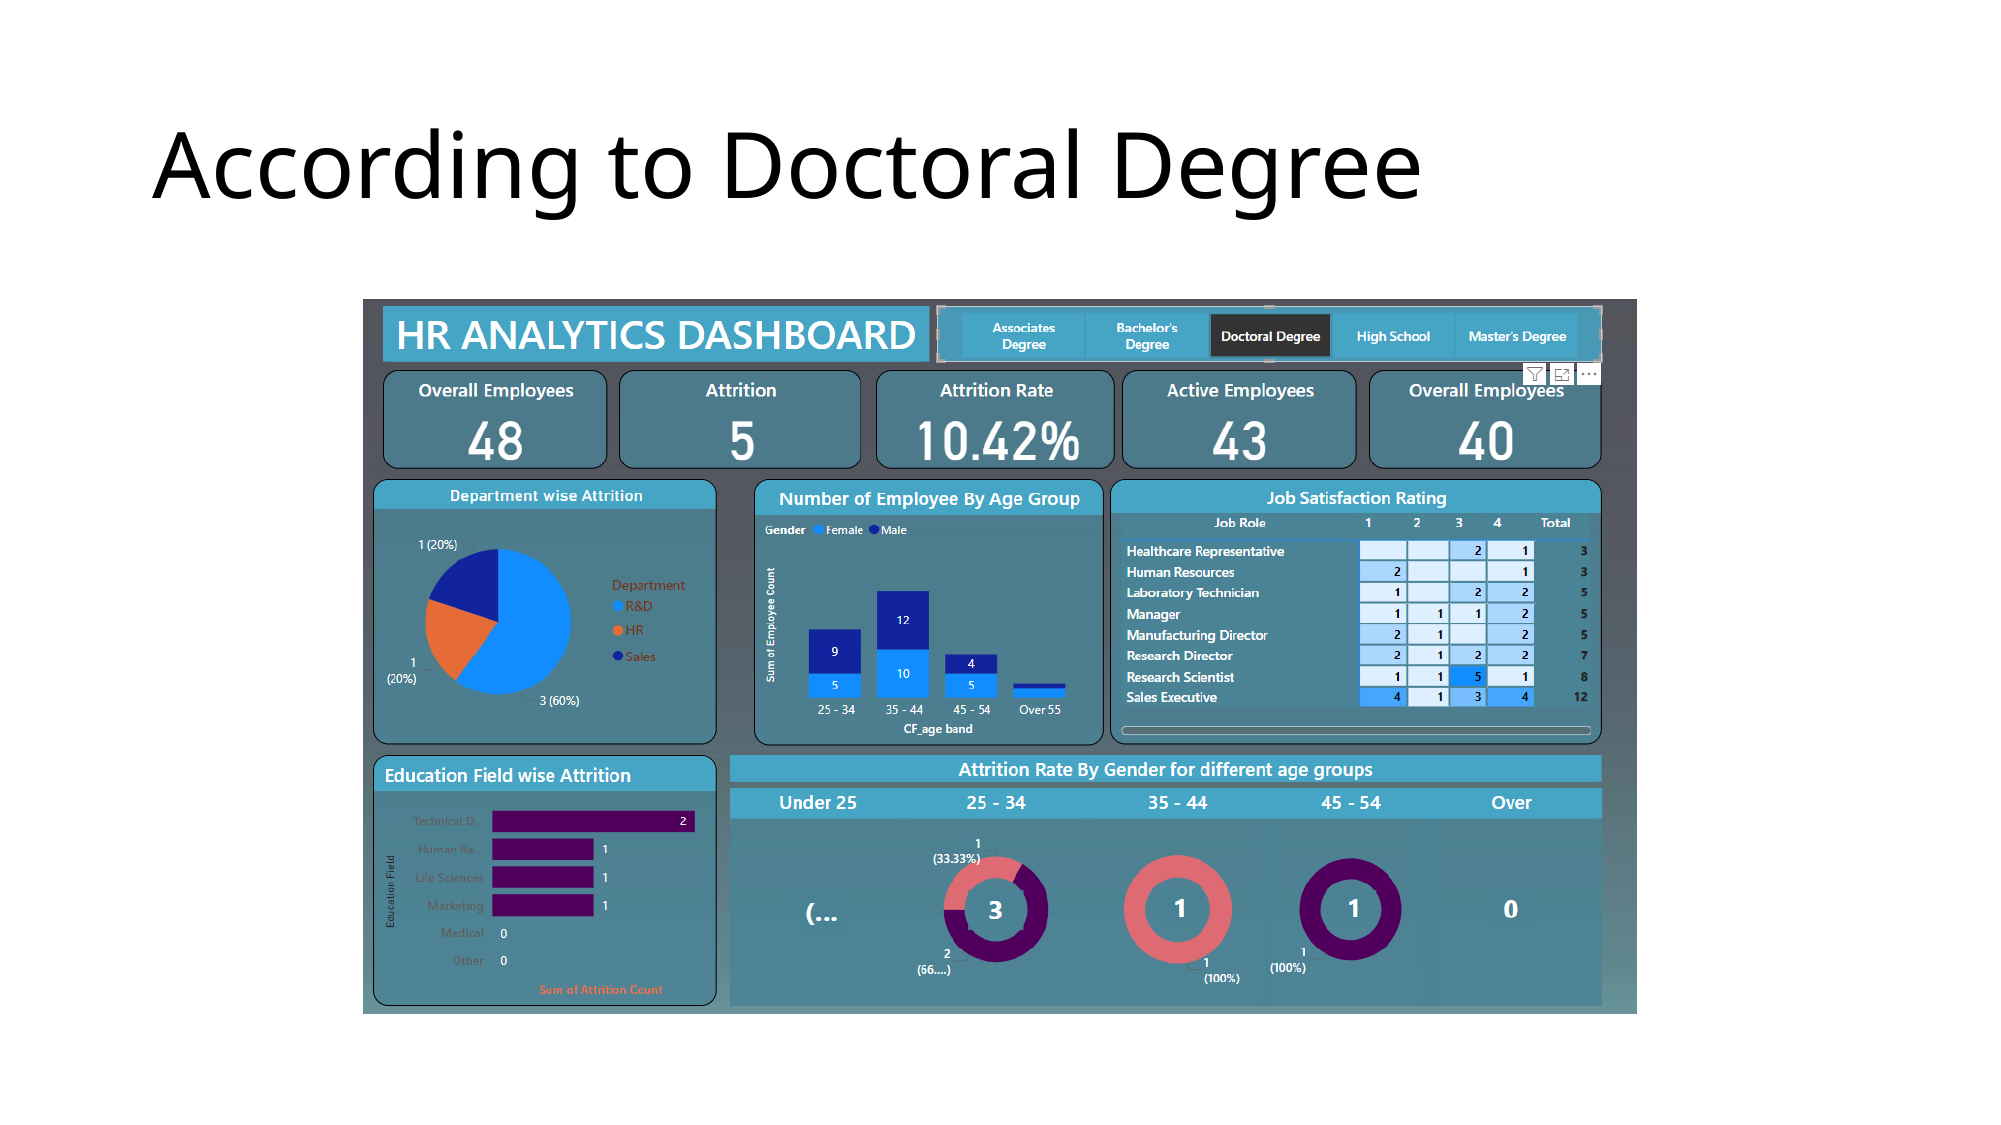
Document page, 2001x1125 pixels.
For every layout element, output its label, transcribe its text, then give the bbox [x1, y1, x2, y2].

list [363, 299, 1637, 1014]
title According to Doctoral Degree [137, 59, 1863, 278]
